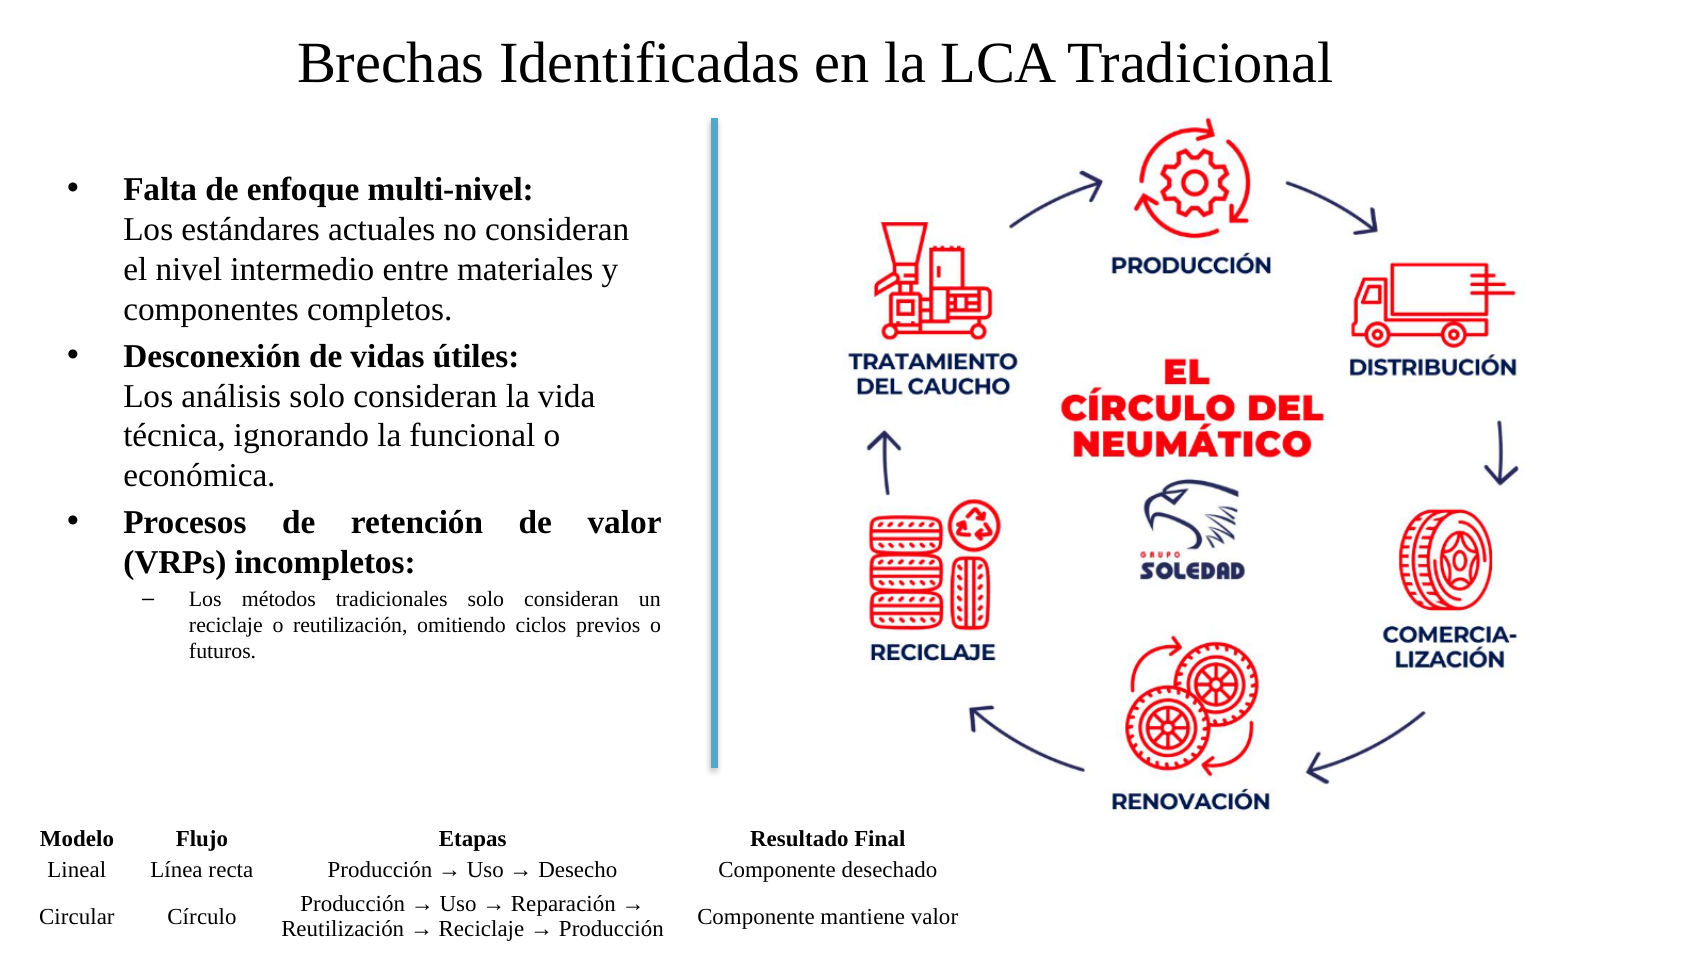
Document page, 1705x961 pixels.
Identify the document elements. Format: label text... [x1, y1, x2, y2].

table_cell Producción → Uso → Reparación → Reutilización → Reciclaje → Producción [265, 884, 681, 947]
table_cell Círculo [140, 884, 265, 947]
table_header Flujo [140, 822, 265, 853]
table_cell Producción → Uso → Desecho [265, 853, 681, 884]
table_cell Línea recta [140, 853, 265, 884]
table_header Modelo [15, 822, 140, 853]
title Brechas Identificadas en la LCA Tradicional [64, 1, 1567, 118]
table_cell Lineal [15, 853, 140, 884]
table_cell Componente mantiene valor [681, 884, 975, 947]
table_cell Componente desechado [681, 853, 975, 884]
table_cell Circular [15, 884, 140, 947]
picture [826, 104, 1540, 823]
table_header Resultado Final [681, 822, 975, 853]
list Falta de enfoque multi-nivel: Los estándares actuales no consideran el nivel intermedio entre materiales y componentes completos. Desconexión de vidas útiles: Los análisis solo consideran la vida técnica, ignorando la funcional o económica. Procesos de retención de valor (VRPs) incompletos: Los métodos tradicionales solo consideran un reciclaje o reutilización, omitiendo ciclos previos o futuros. [52, 136, 678, 694]
table_header Etapas [265, 822, 681, 853]
